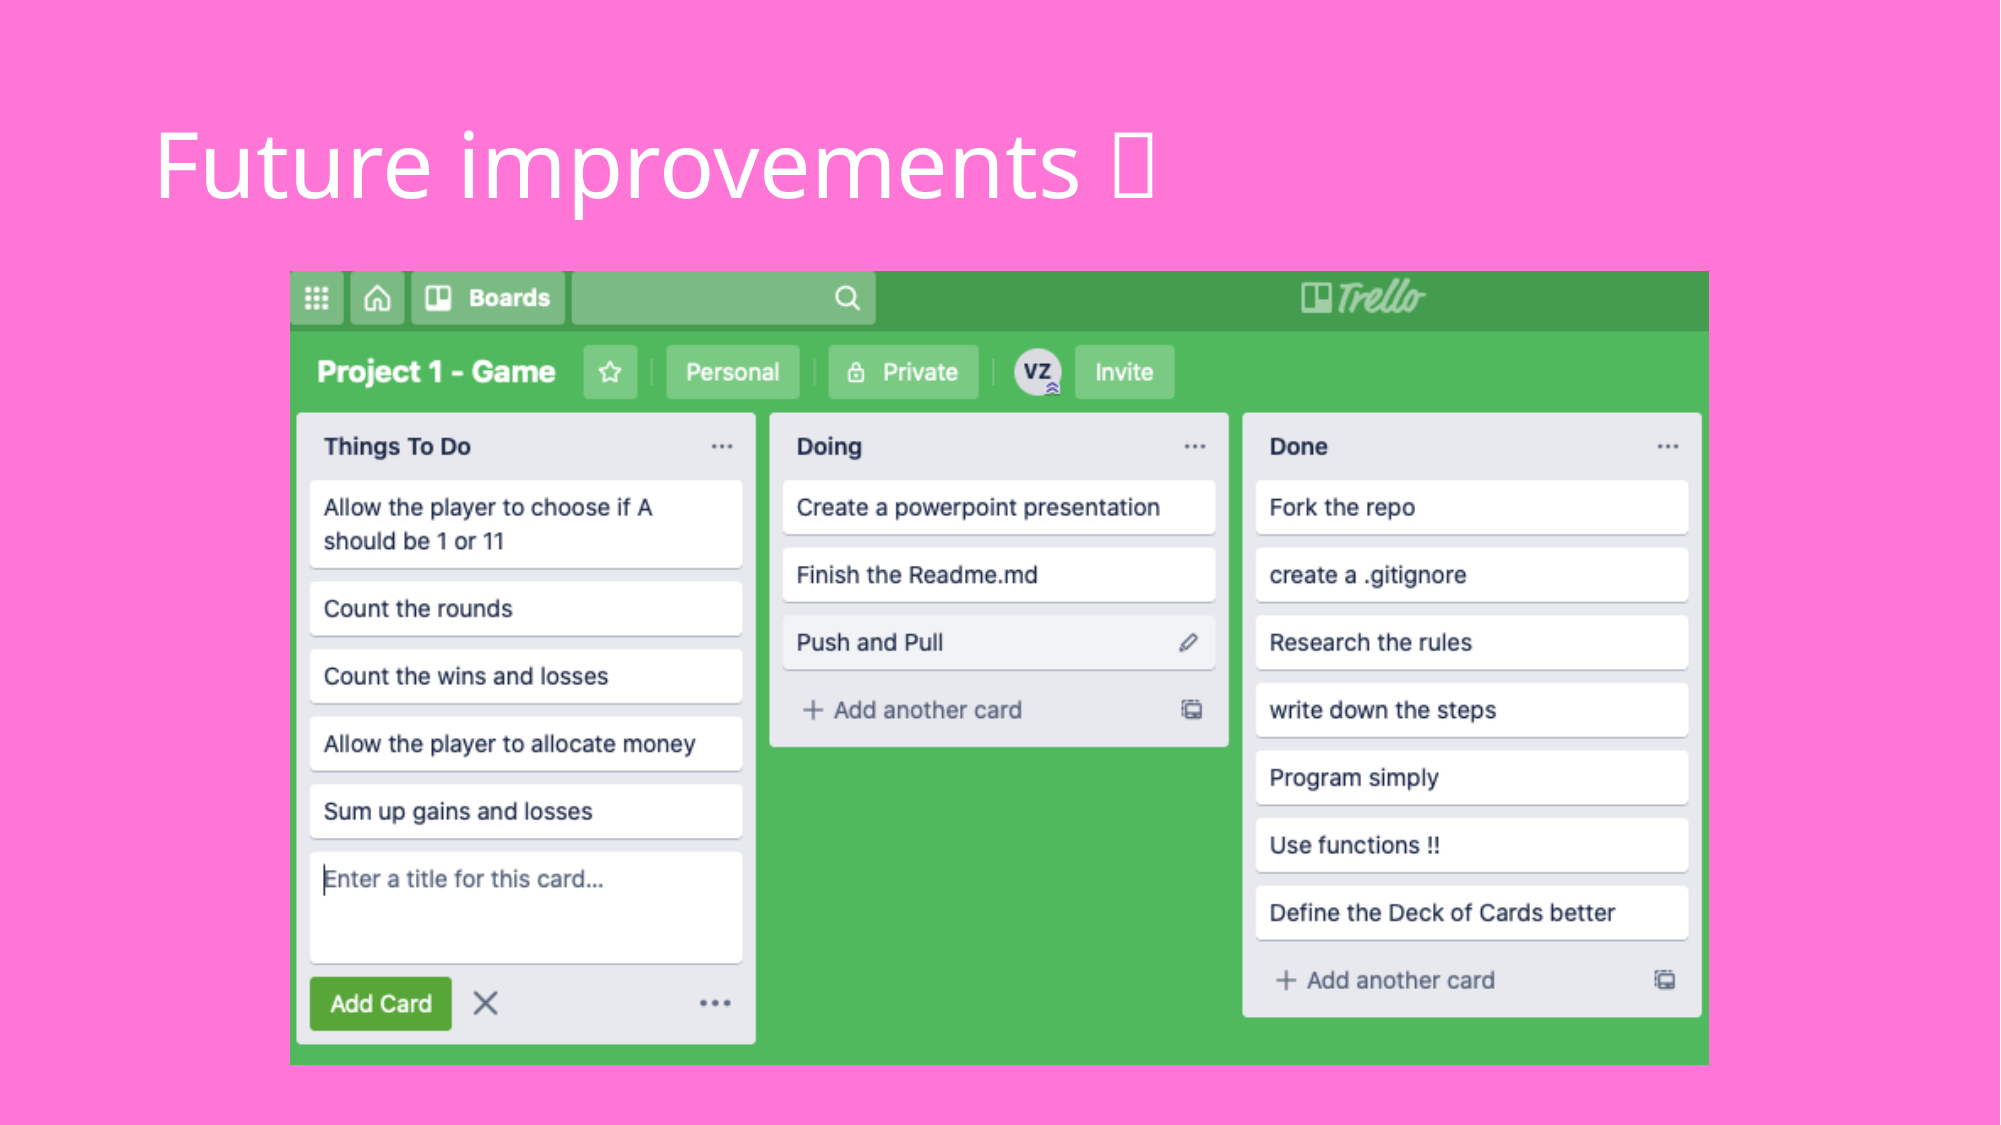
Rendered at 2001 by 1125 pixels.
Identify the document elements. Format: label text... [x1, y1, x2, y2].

title Future improvements 👾 [137, 59, 1863, 278]
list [290, 271, 1709, 1065]
